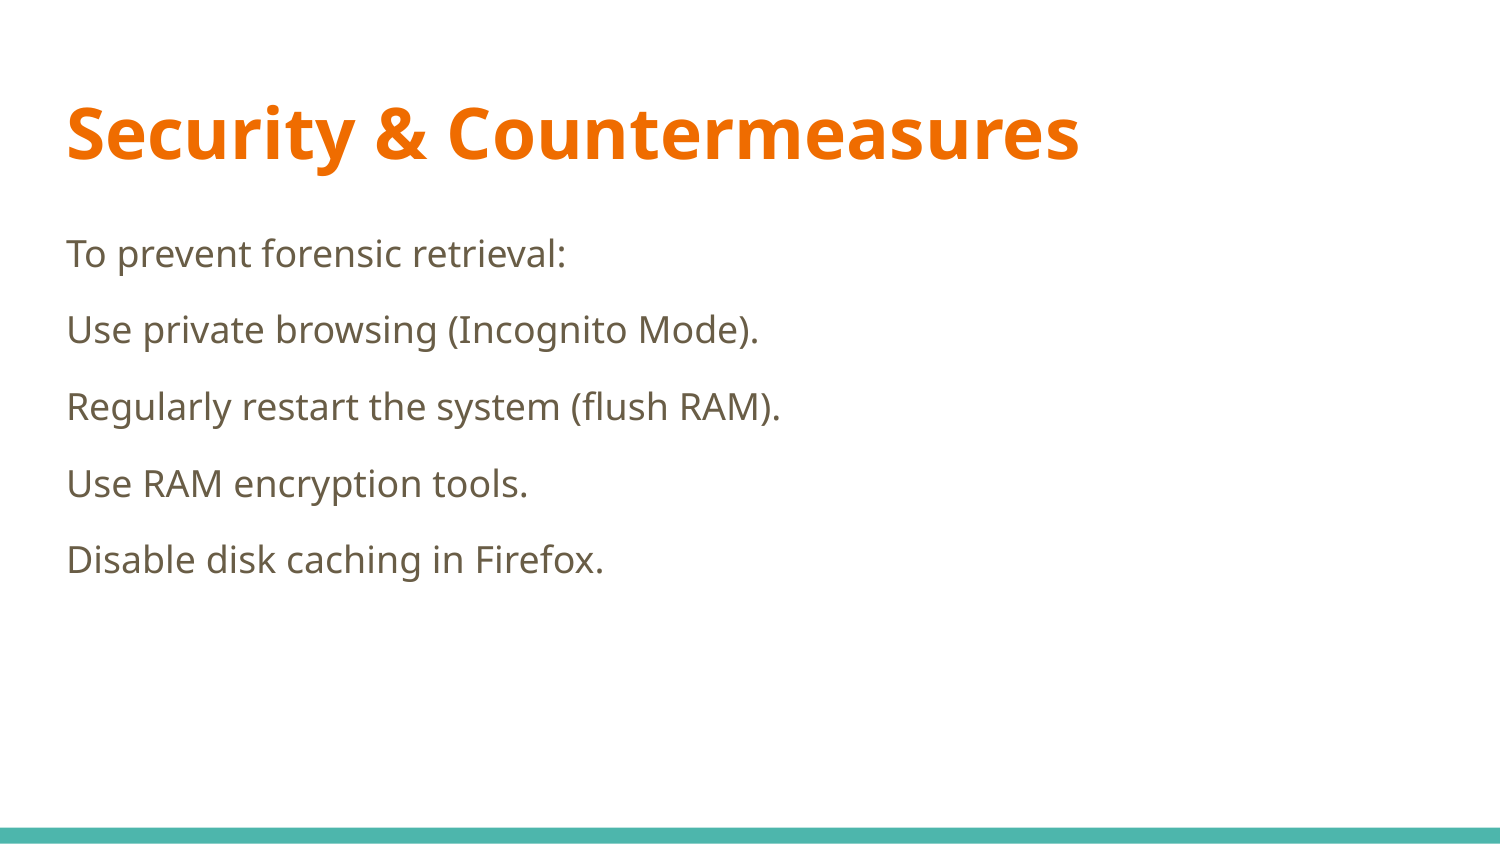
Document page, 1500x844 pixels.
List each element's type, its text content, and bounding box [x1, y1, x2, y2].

title Security & Countermeasures [51, 72, 1449, 189]
list To prevent forensic retrieval: Use private browsing (Incognito Mode). Regularly restart the system (flush RAM). Use RAM encryption tools. Disable disk caching in Firefox. [51, 207, 1449, 750]
